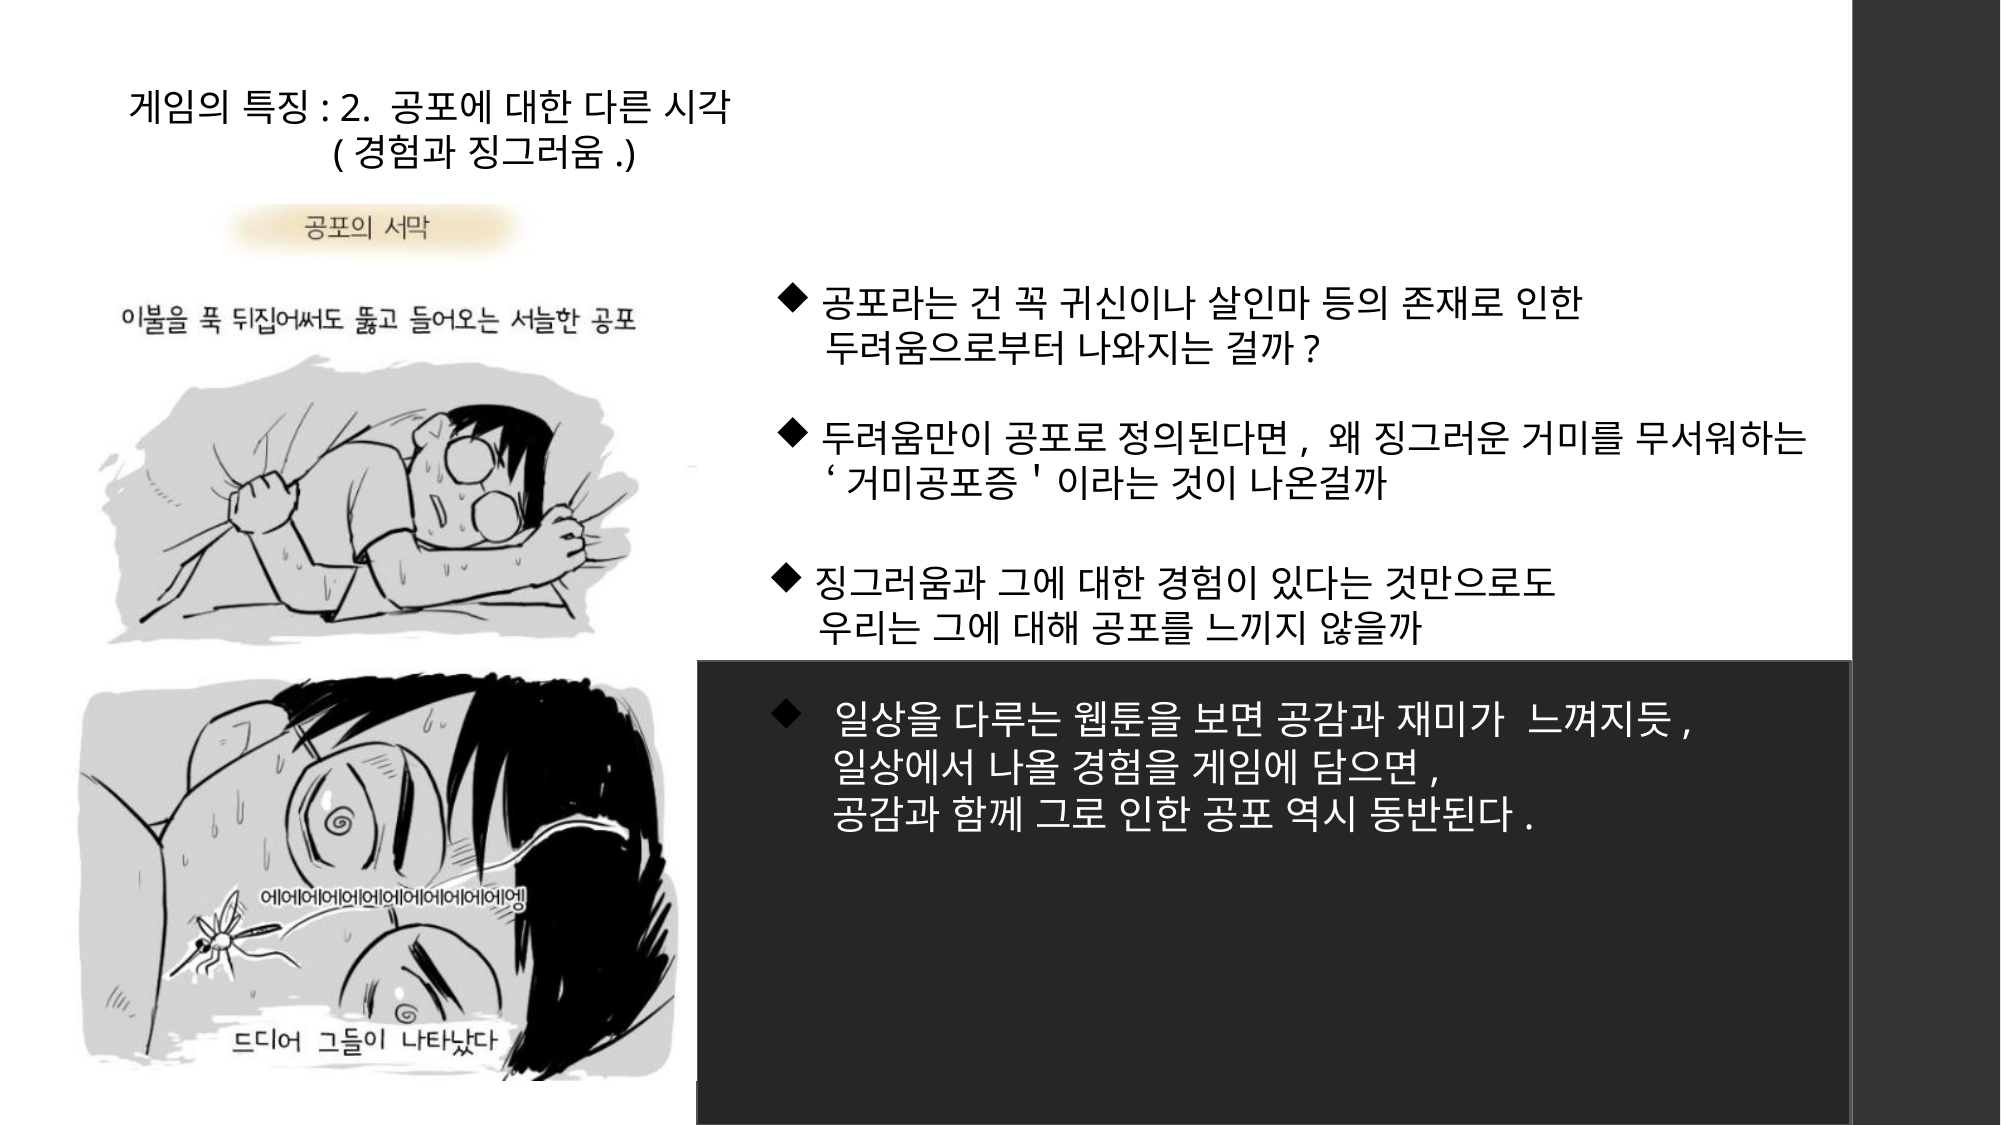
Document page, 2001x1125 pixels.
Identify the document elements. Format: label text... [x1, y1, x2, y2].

text_box 징그러움과 그에 대한 경험이 있다는 것만으로도 우리는 그에 대해 공포를 느끼지 않을까 일상을 다루는 웹툰을 보면 공감과 재미가 느껴지듯, 일상에서 나올 경험을 게임에 담으면, 공감과 함께 그로 인한 공포 역시 동반된다. [753, 552, 1708, 845]
text_box [696, 660, 1852, 1125]
picture [66, 204, 697, 1081]
text_box 게임의 특징: 2. 공포에 대한 다른 시각 (경험과 징그러움.) [113, 76, 748, 182]
text_box 공포라는 건 꼭 귀신이나 살인마 등의 존재로 인한 두려움으로부터 나와지는 걸까? 두려움만이 공포로 정의된다면, 왜 징그러운 거미를 무서워하는 ‘거미공포증＇이라는 것이 나온걸까 [759, 273, 1824, 513]
